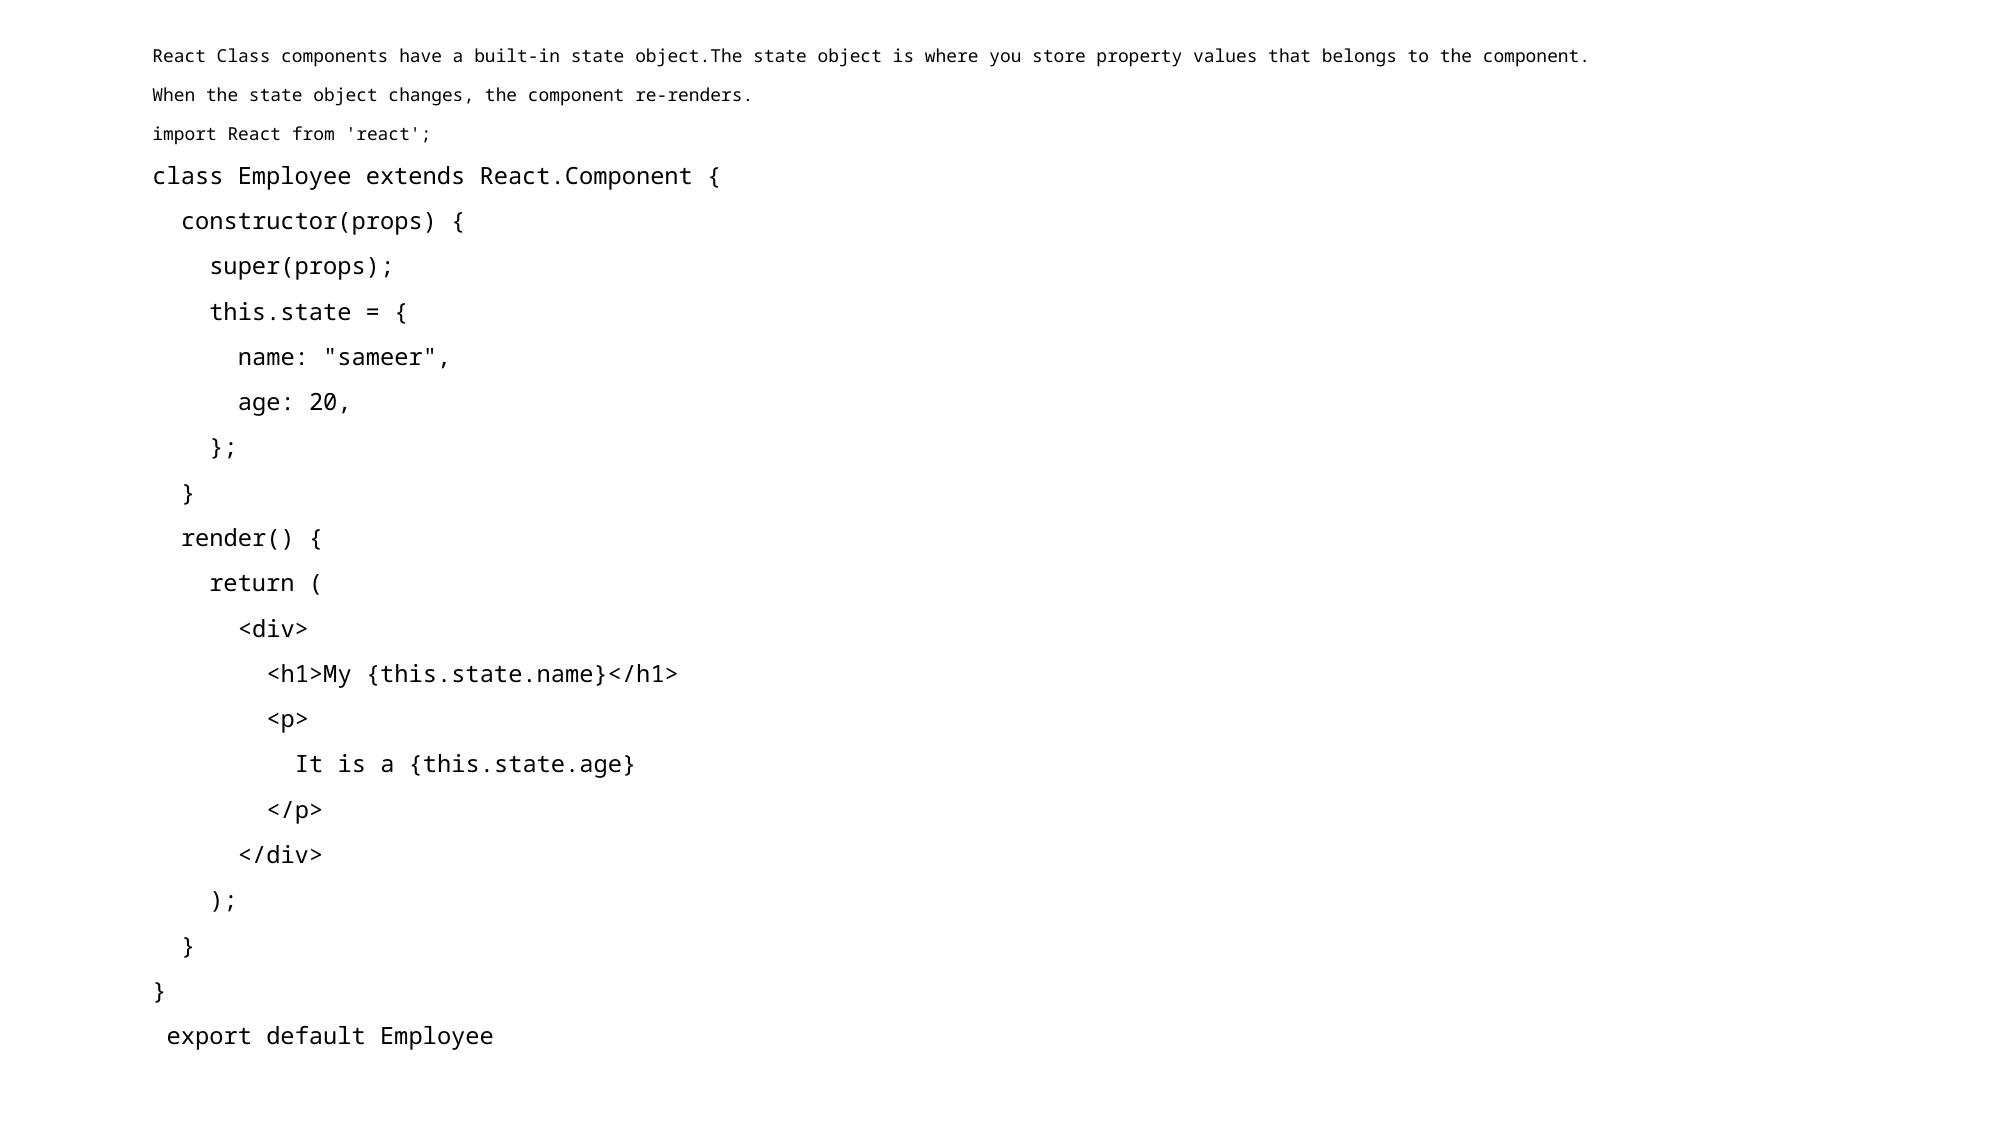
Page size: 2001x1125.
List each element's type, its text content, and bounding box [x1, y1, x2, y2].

list React Class components have a built-in state object.The state object is where you store property values that belongs to the component. When the state object changes, the component re-renders. import React from 'react'; class Employee extends React.Component { constructor(props) { super(props); this.state = { name: "sameer", age: 20, }; } render() { return ( <div> <h1>My {this.state.name}</h1> <p> It is a {this.state.age} </p> </div> ); } } export default Employee [137, 39, 1863, 1106]
